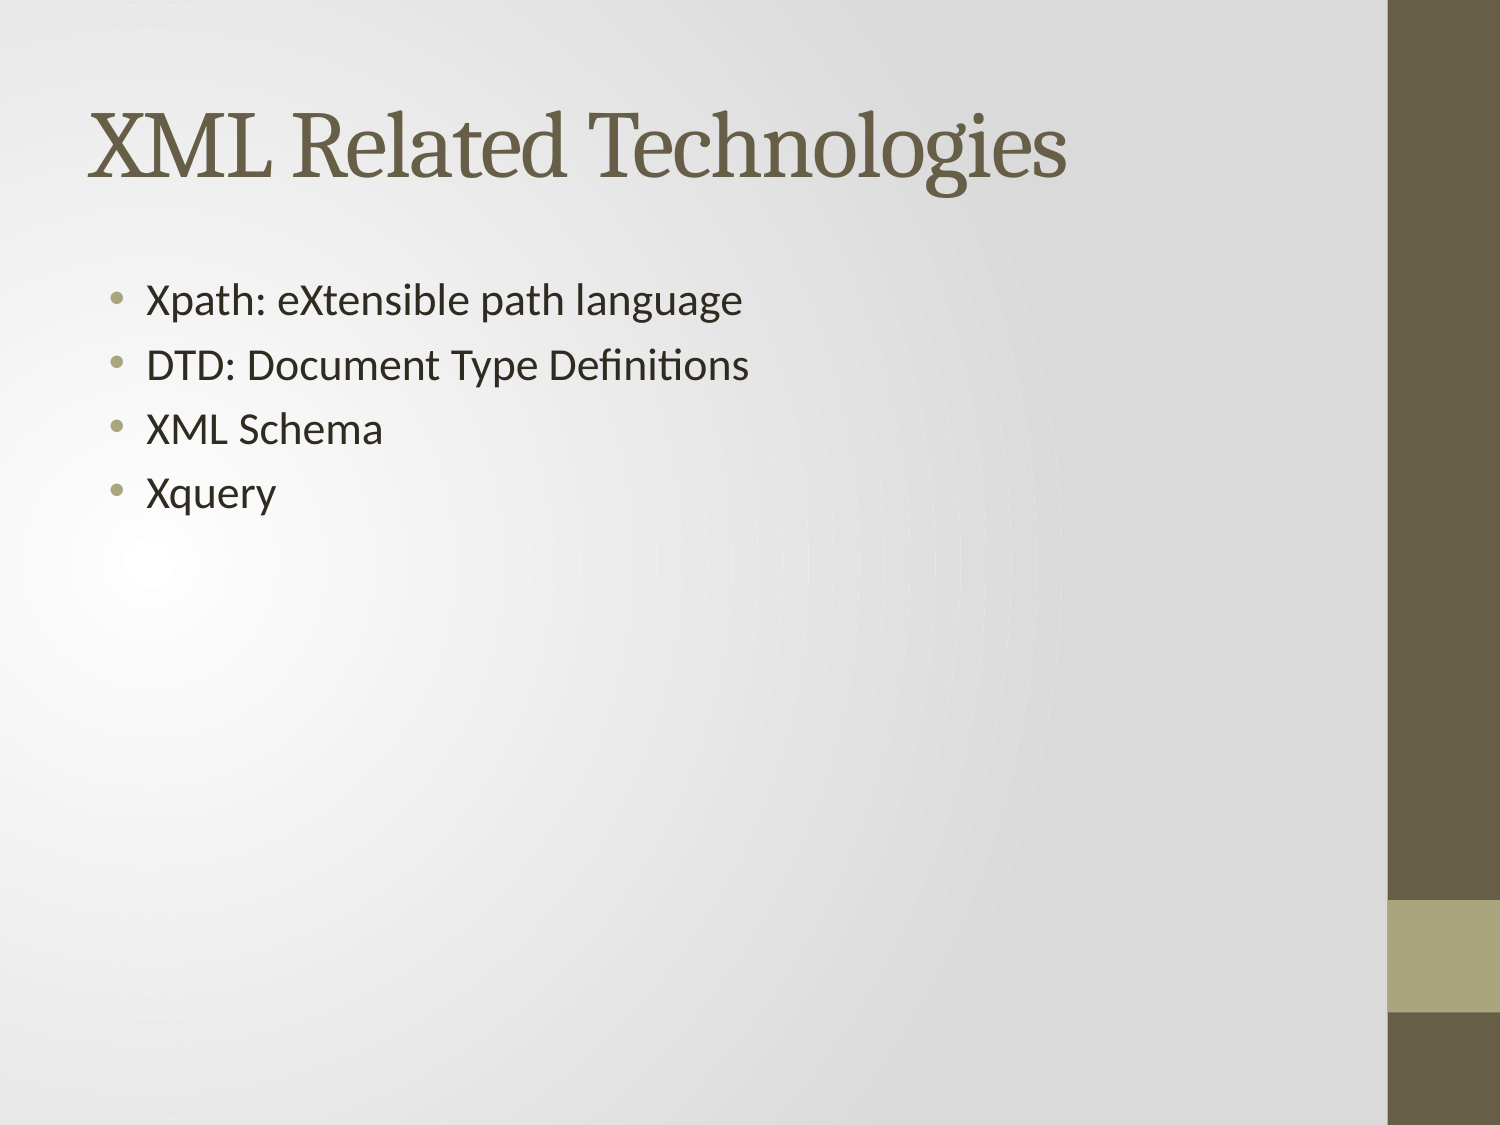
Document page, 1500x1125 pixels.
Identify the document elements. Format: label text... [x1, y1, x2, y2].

list Xpath: eXtensible path language DTD: Document Type Definitions XML Schema Xquery [75, 262, 1325, 1050]
title XML Related Technologies [75, 45, 1325, 233]
